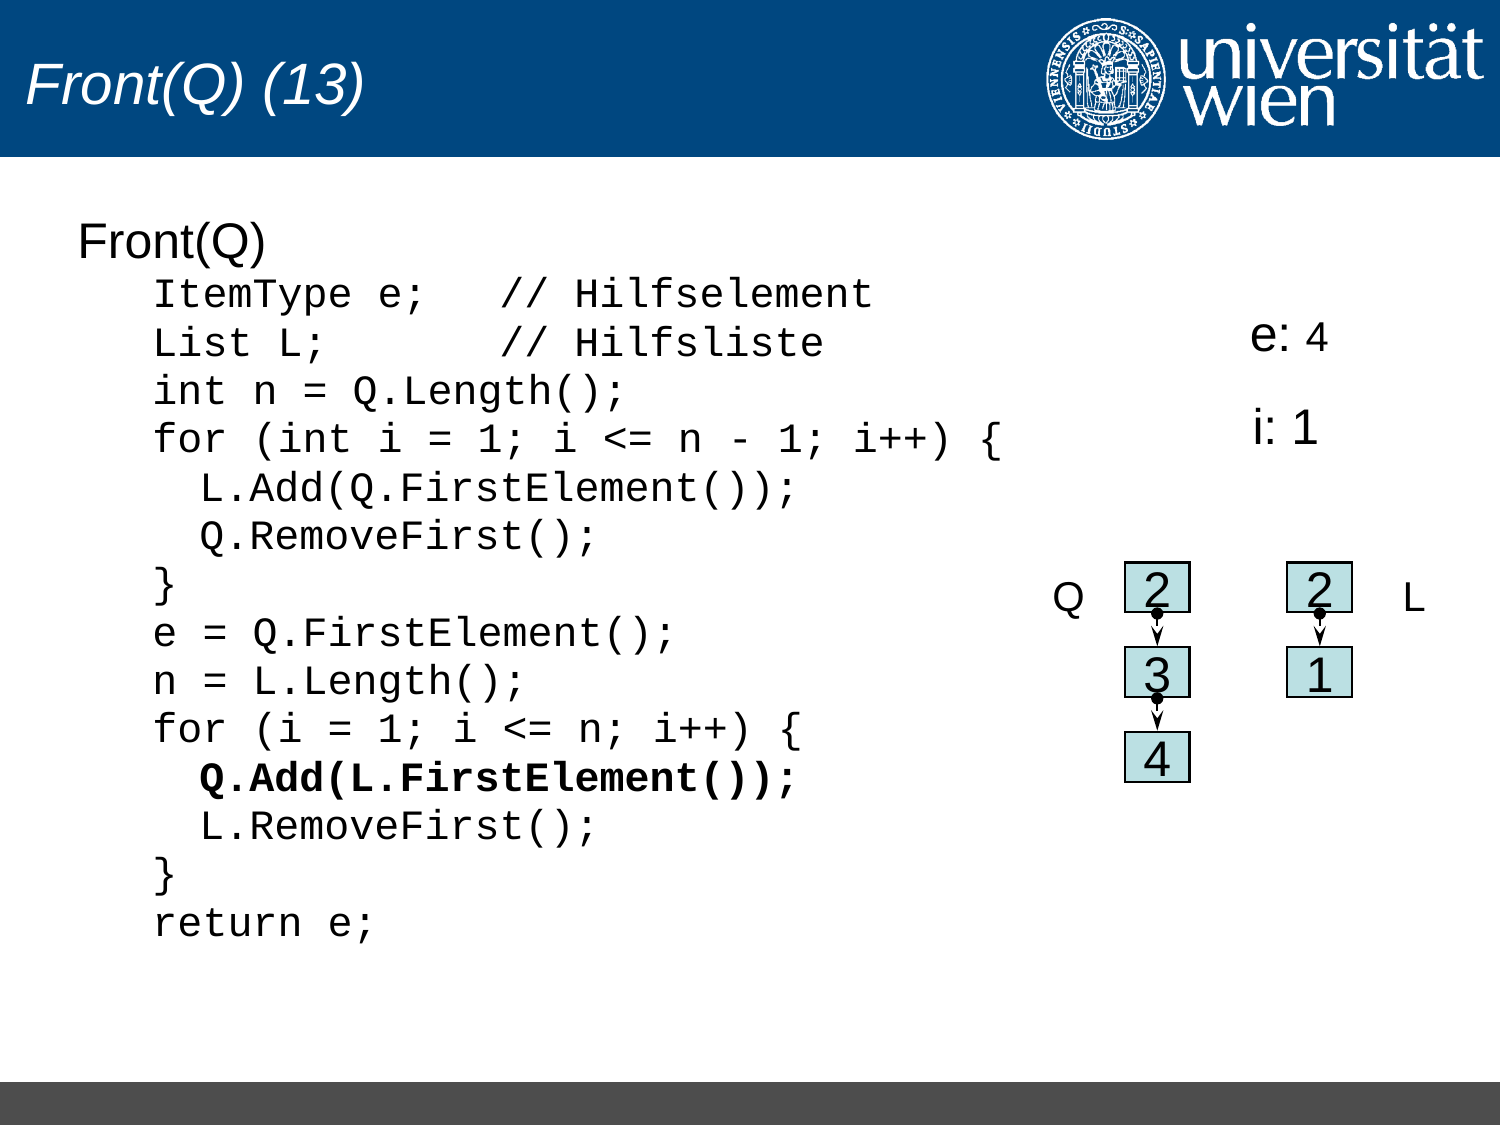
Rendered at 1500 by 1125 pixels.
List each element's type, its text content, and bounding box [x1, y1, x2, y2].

text_box e: 4 [1234, 293, 1344, 370]
text_box [1313, 625, 1326, 647]
list Front(Q) ItemType e; // Hilfselement List L; // Hilfsliste int n = Q.Length(); for (int i = 1; i <= n - 1; i++) { L.Add(Q.FirstElement()); Q.RemoveFirst(); } e = Q.FirstElement(); n = L.Length(); for (i = 1; i <= n; i++) { Q.Add(L.FirstElement()); L.RemoveFirst(); } return e; [62, 211, 1234, 1026]
text_box [1151, 607, 1164, 626]
text_box 4 [1124, 731, 1190, 782]
text_box L [1387, 562, 1441, 628]
text_box Q [1037, 562, 1100, 628]
text_box 3 [1124, 647, 1190, 698]
text_box i: 1 [1237, 387, 1335, 463]
text_box [1151, 625, 1164, 647]
text_box [1151, 692, 1164, 711]
text_box 2 [1287, 562, 1353, 613]
title Front(Q) (13) [10, 12, 1070, 151]
picture [1070, 18, 1485, 141]
text_box 1 [1287, 647, 1353, 698]
text_box [1313, 607, 1326, 626]
text_box 2 [1124, 562, 1190, 613]
text_box [1151, 710, 1164, 731]
